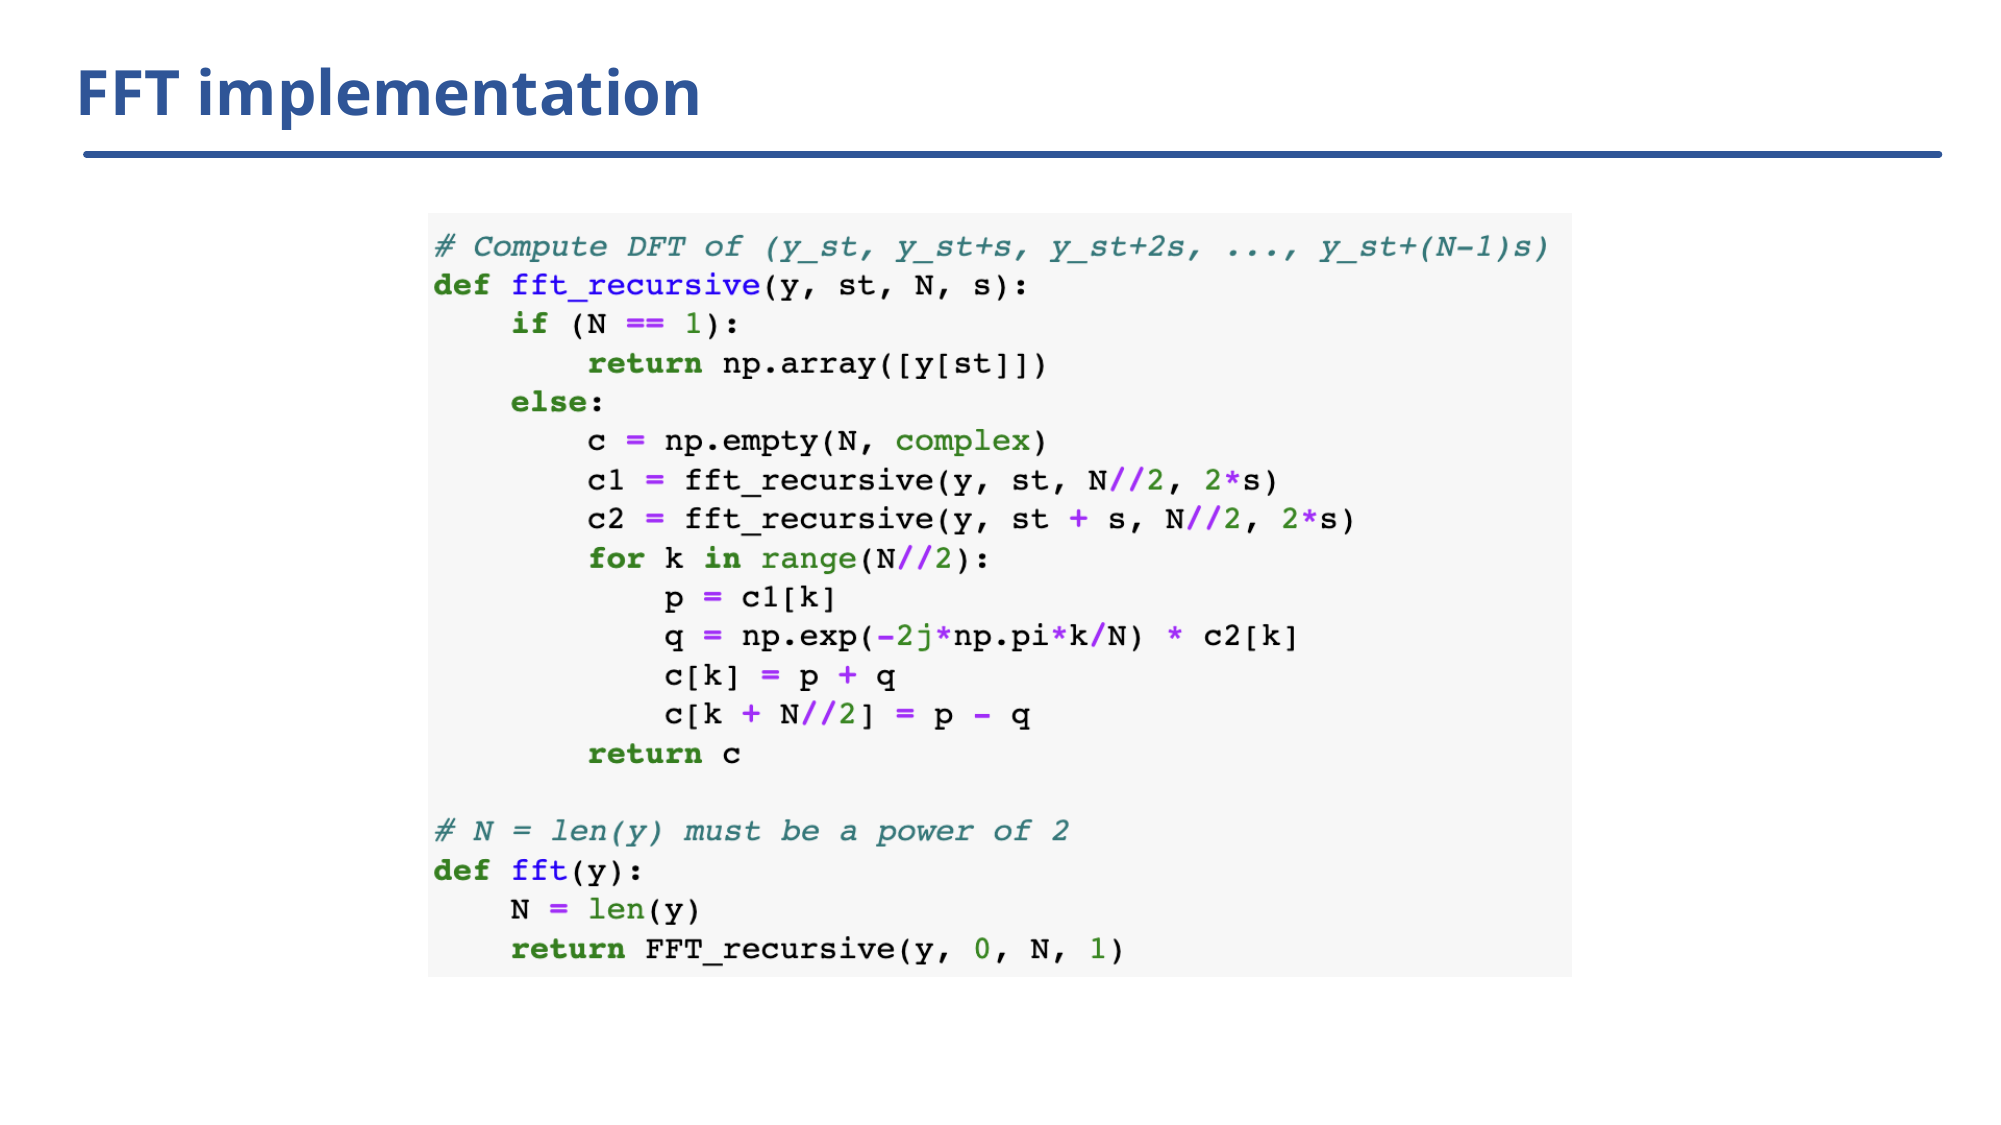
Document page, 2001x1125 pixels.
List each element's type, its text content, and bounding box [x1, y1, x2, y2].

title FFT implementation [60, 0, 1940, 192]
picture [428, 213, 1572, 977]
